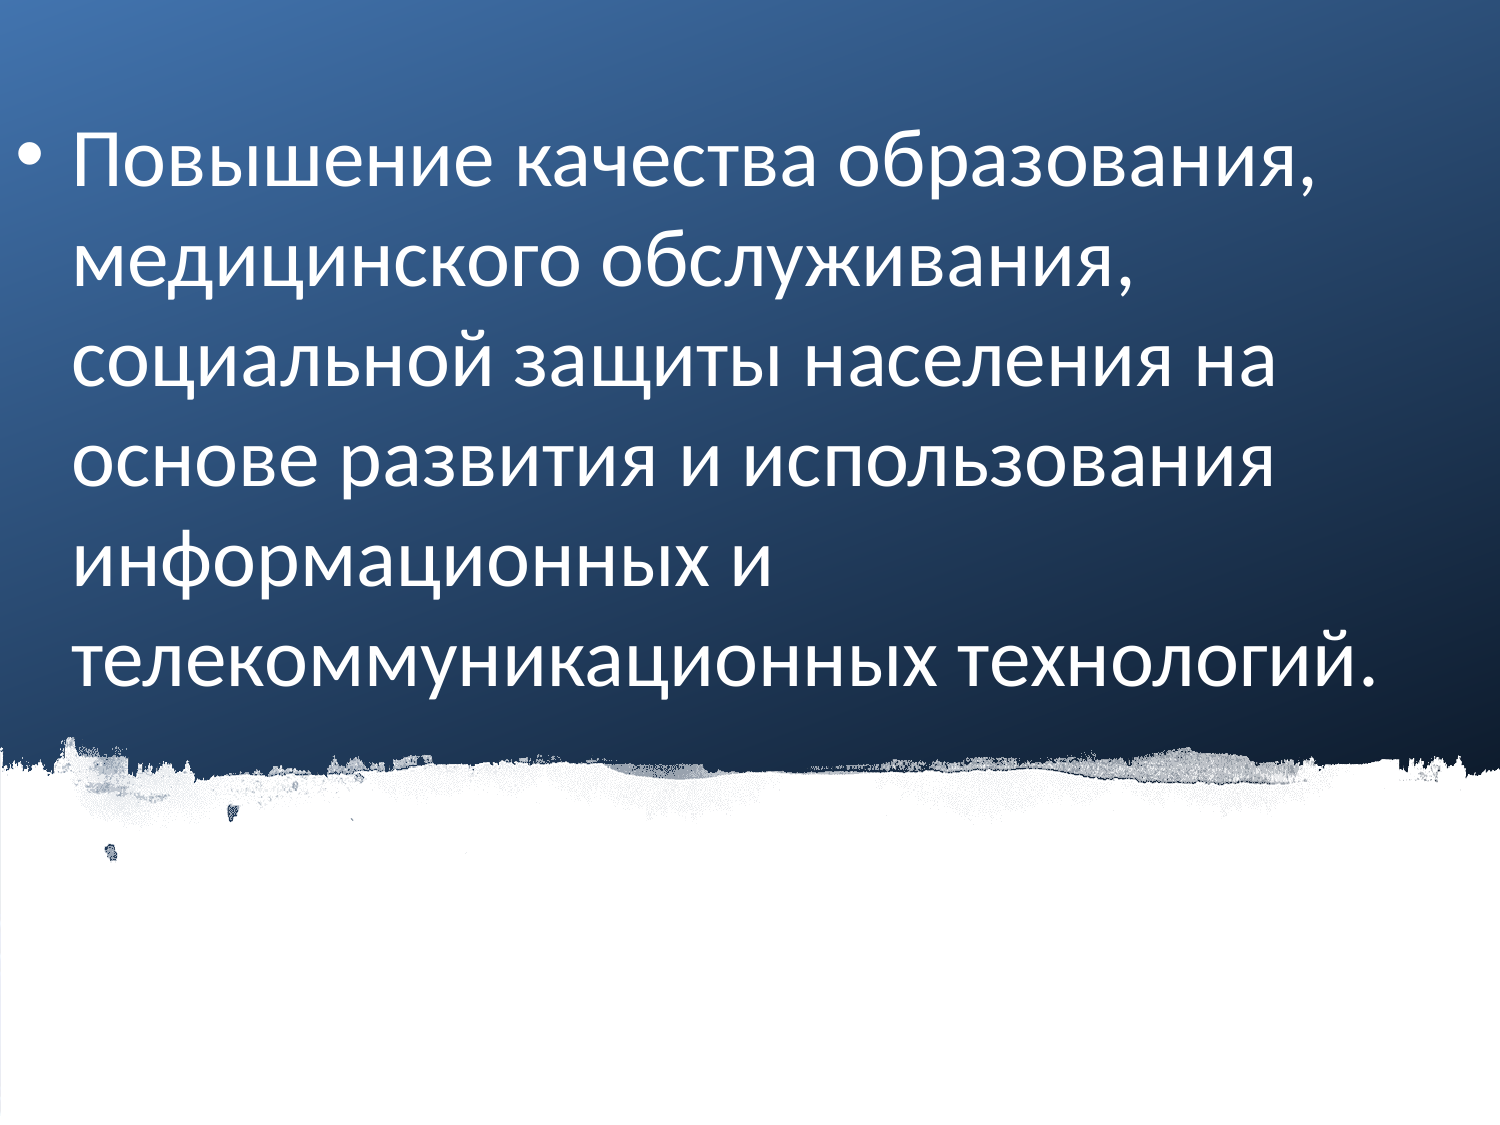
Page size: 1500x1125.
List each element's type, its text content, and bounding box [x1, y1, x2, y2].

text_box [0, 0, 1500, 624]
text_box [0, 624, 1500, 1125]
list Повышение качества образования, медицинского обслуживания, социальной защиты населения на основе развития и использования информационных и телекоммуникационных технологий. [0, 66, 1483, 623]
